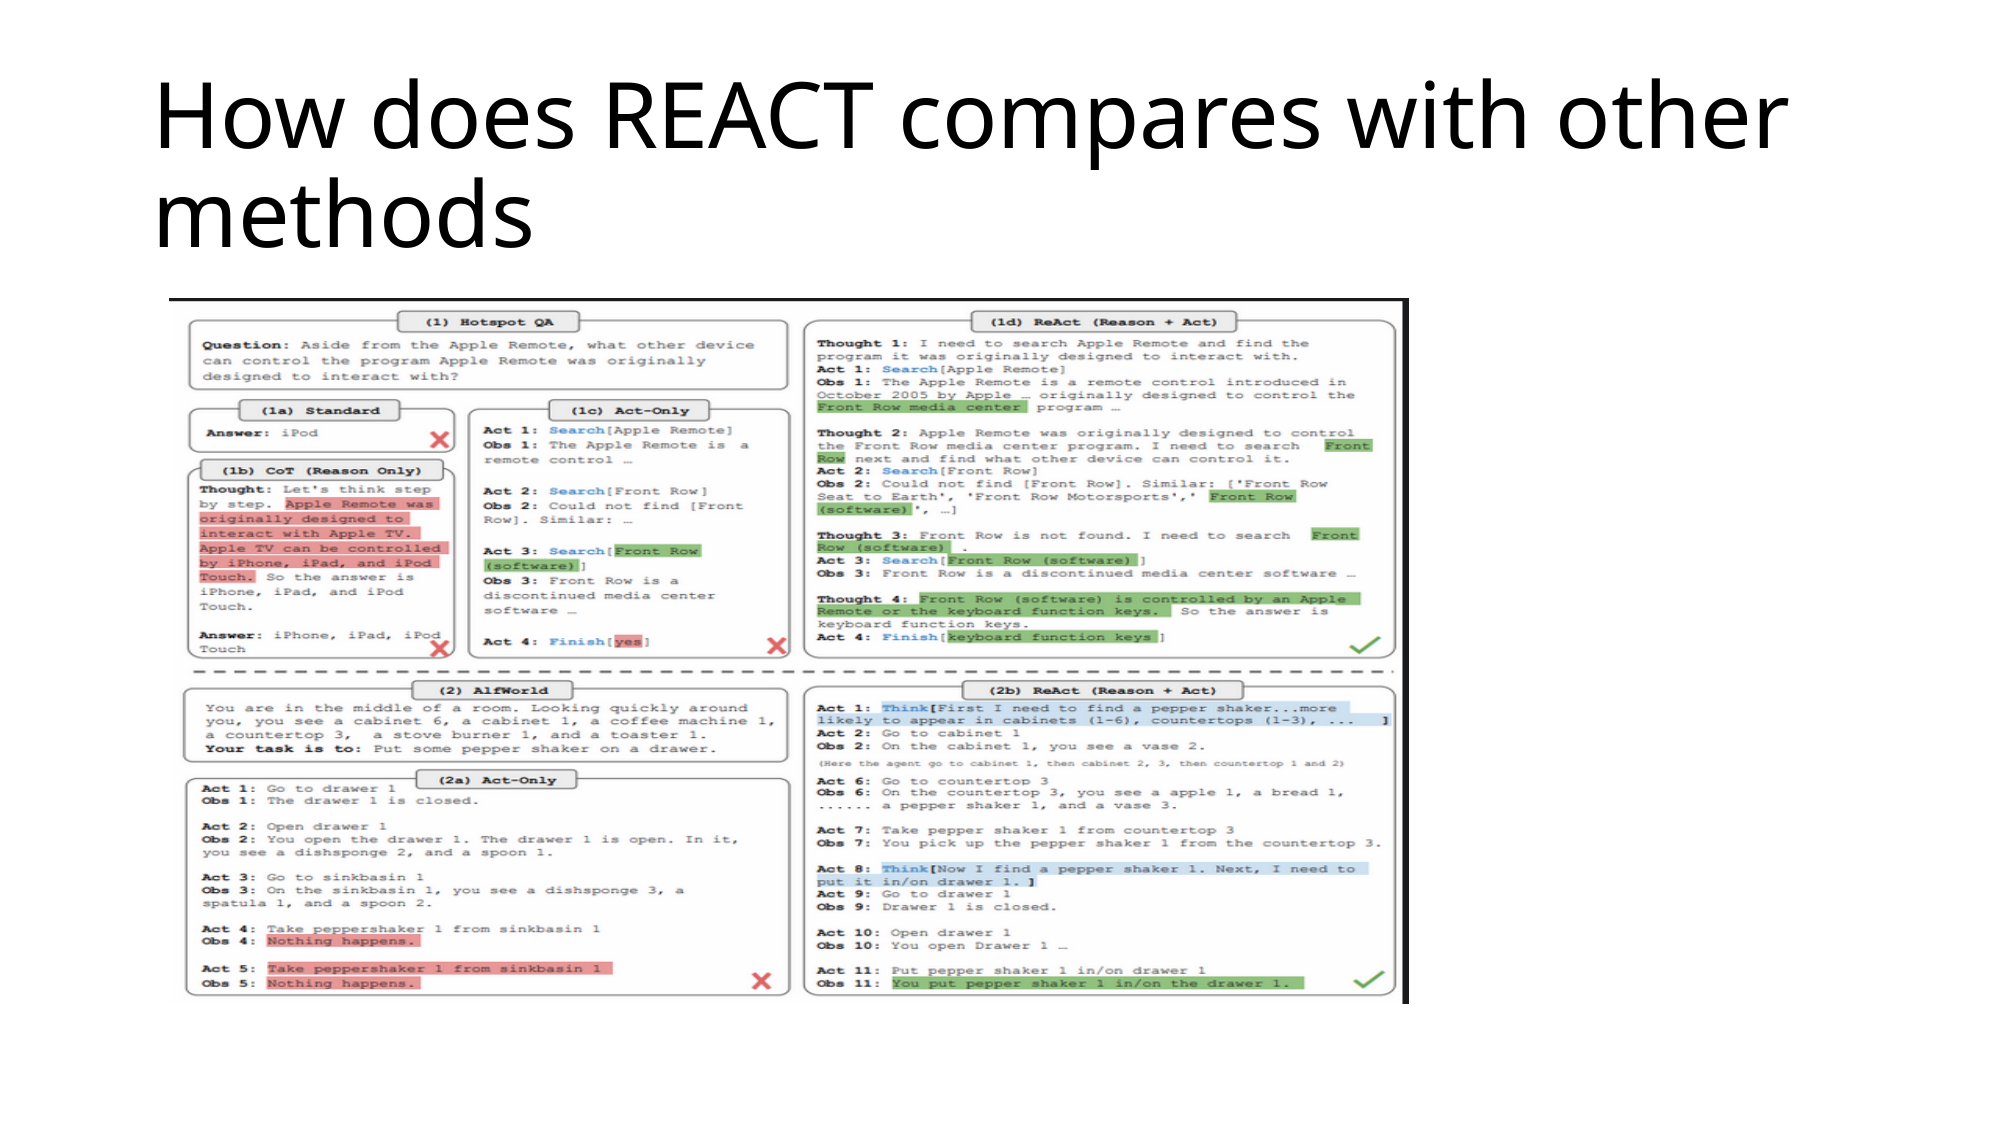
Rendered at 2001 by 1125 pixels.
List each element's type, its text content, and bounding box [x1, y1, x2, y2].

title How does REACT compares with other methods [137, 59, 1863, 278]
picture [169, 298, 1409, 1004]
